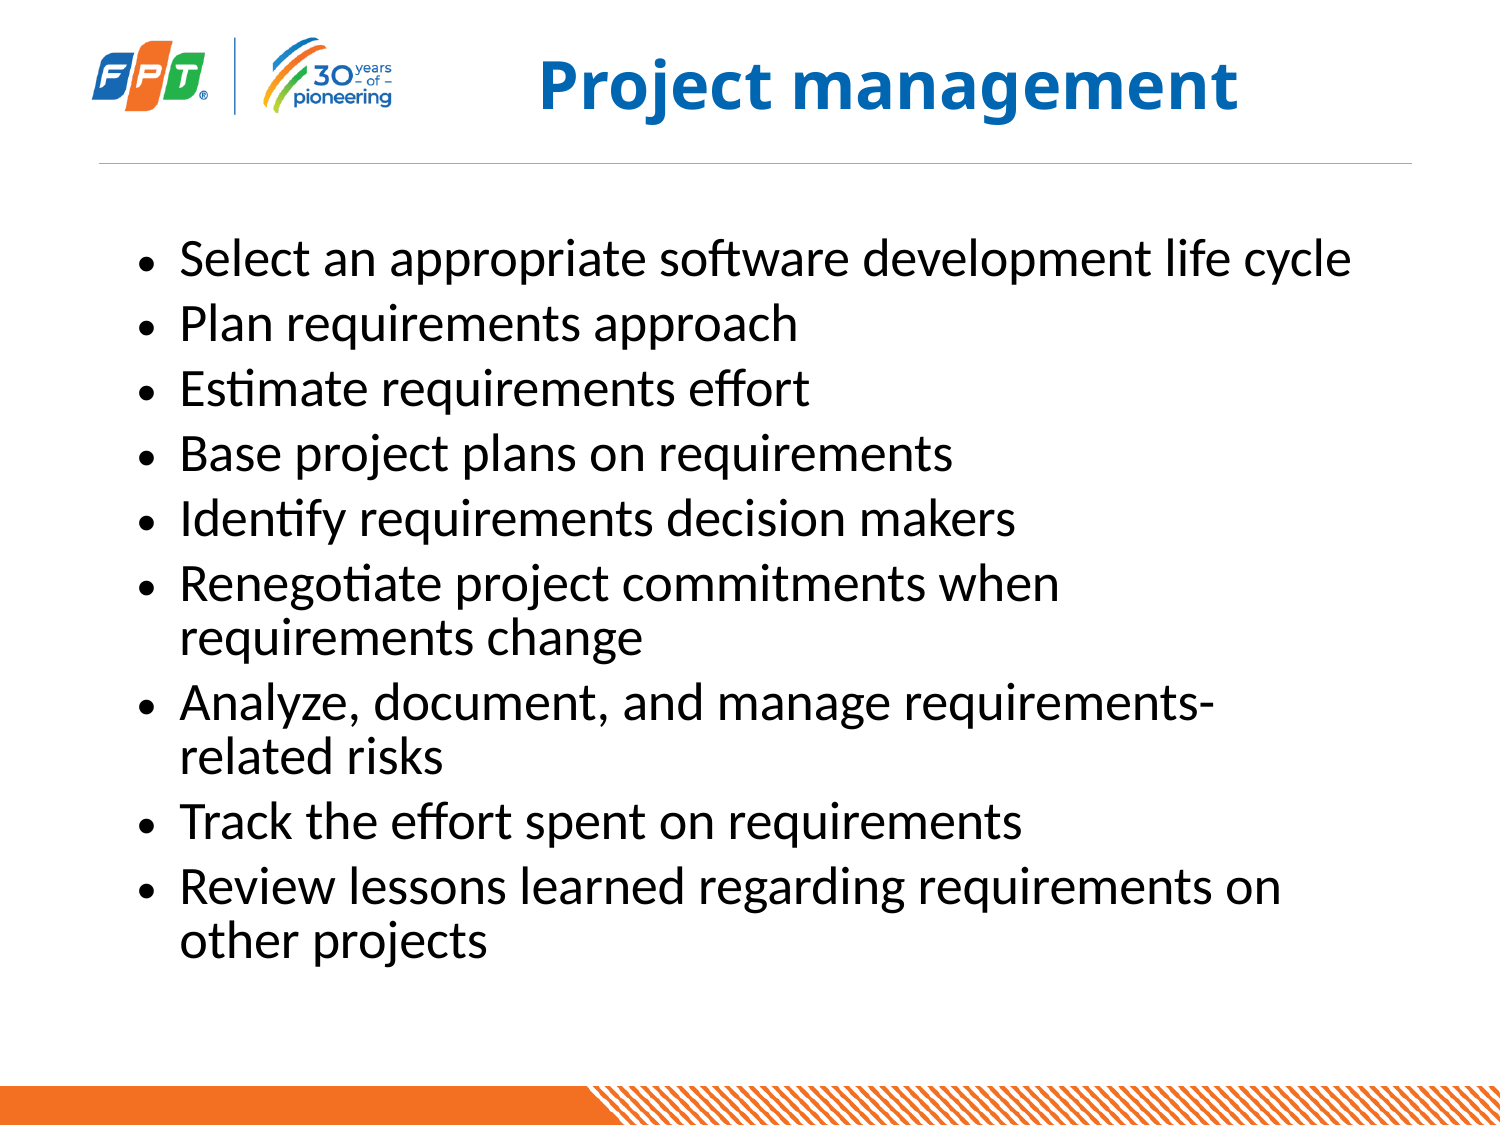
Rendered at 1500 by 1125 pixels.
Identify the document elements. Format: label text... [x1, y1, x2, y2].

list Select an appropriate software development life cycle Plan requirements approach Estimate requirements effort Base project plans on requirements Identify requirements decision makers Renegotiate project commitments when requirements change Analyze, document, and manage requirements-related risks Track the effort spent on requirements Review lessons learned regarding requirements on other projects [122, 228, 1378, 1033]
title Project management [321, 35, 1439, 208]
picture [0, 1086, 1500, 1125]
picture [56, 6, 427, 146]
